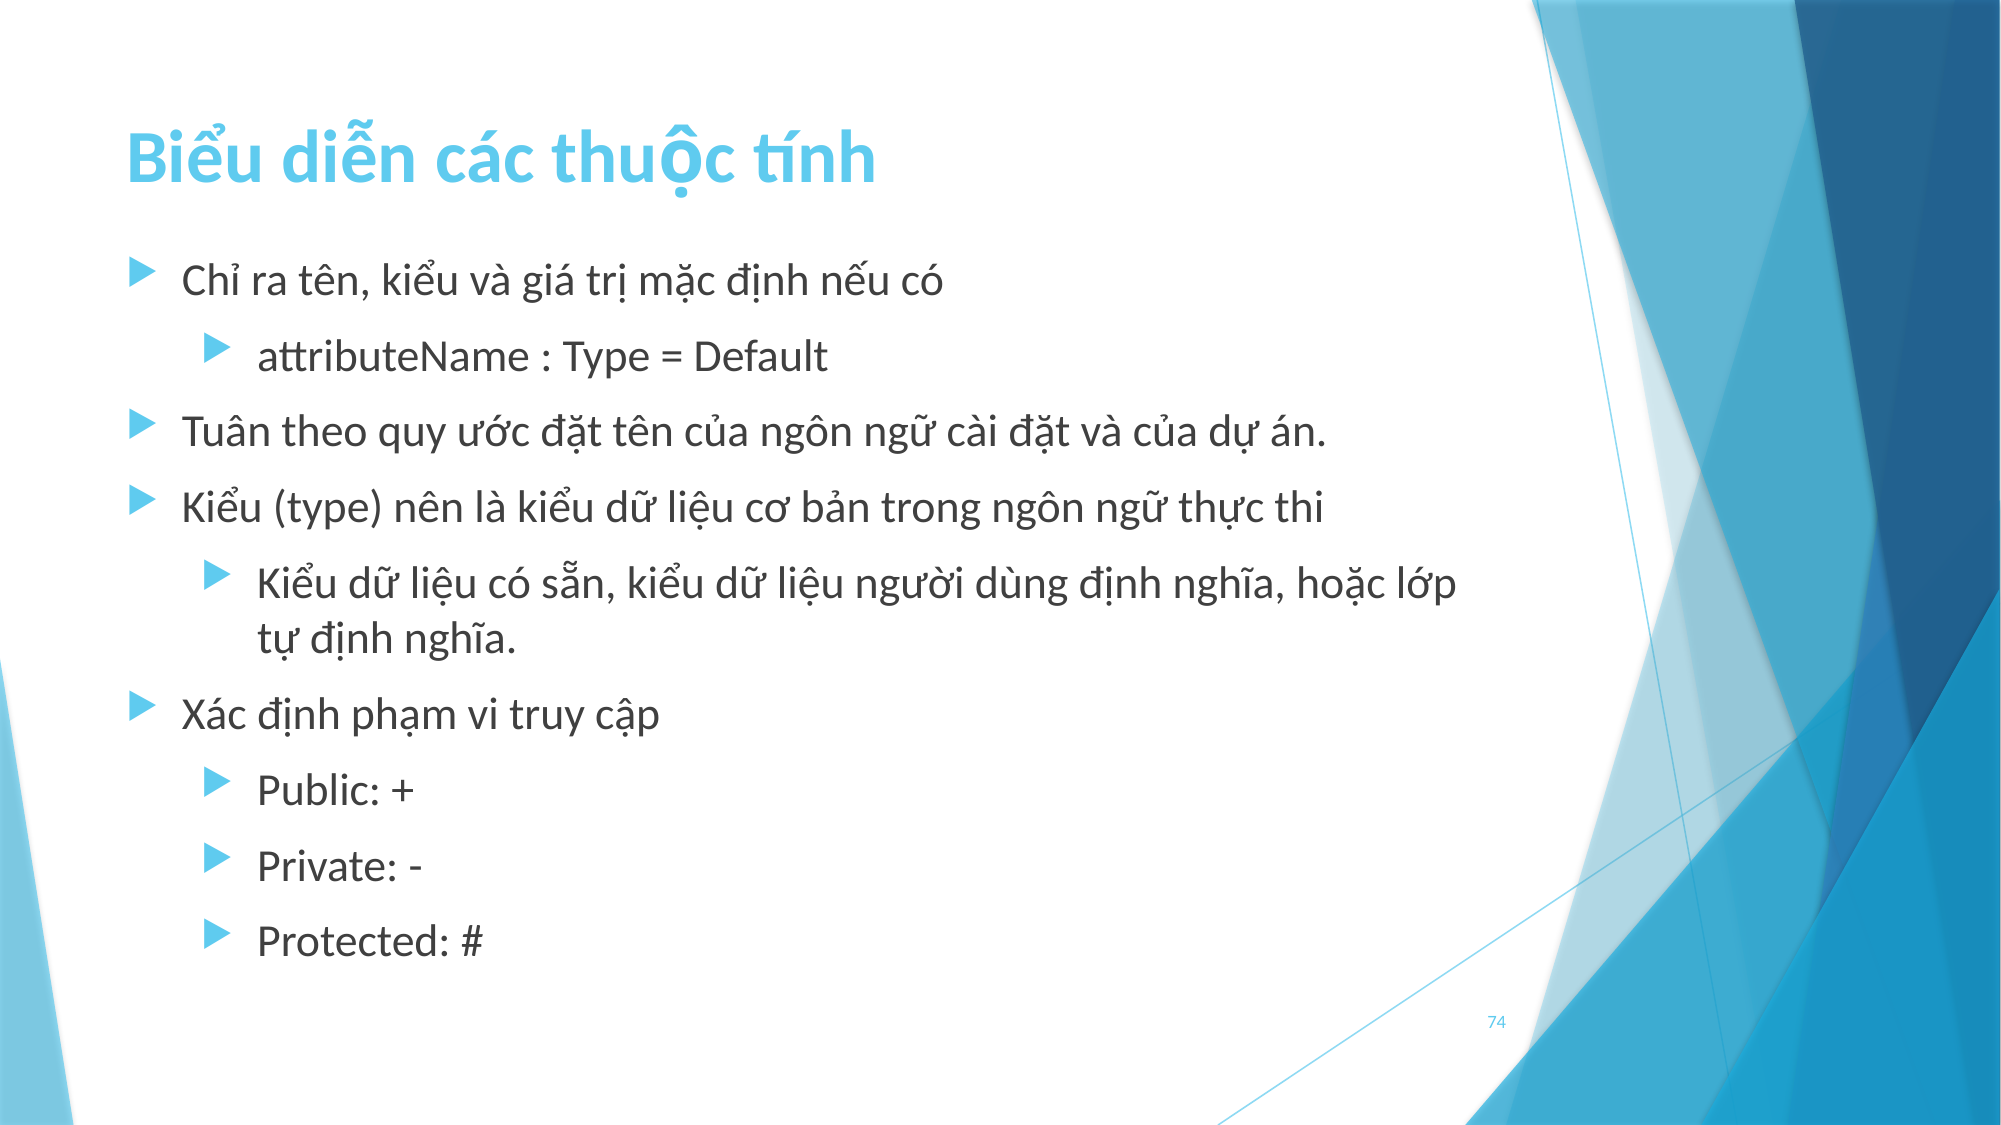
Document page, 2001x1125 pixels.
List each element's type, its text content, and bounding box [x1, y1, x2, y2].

slide_number 74 [1409, 991, 1522, 1051]
title Biểu diễn các thuộc tính [111, 99, 1522, 241]
list Chỉ ra tên, kiểu và giá trị mặc định nếu có attributeName : Type = Default Tuân theo quy ước đặt tên của ngôn ngữ cài đặt và của dự án. Kiểu (type) nên là kiểu dữ liệu cơ bản trong ngôn ngữ thực thi Kiểu dữ liệu có sẵn, kiểu dữ liệu người dùng định nghĩa, hoặc lớp tự định nghĩa. Xác định phạm vi truy cập Public: + Private: - Protected: # [111, 241, 1522, 879]
